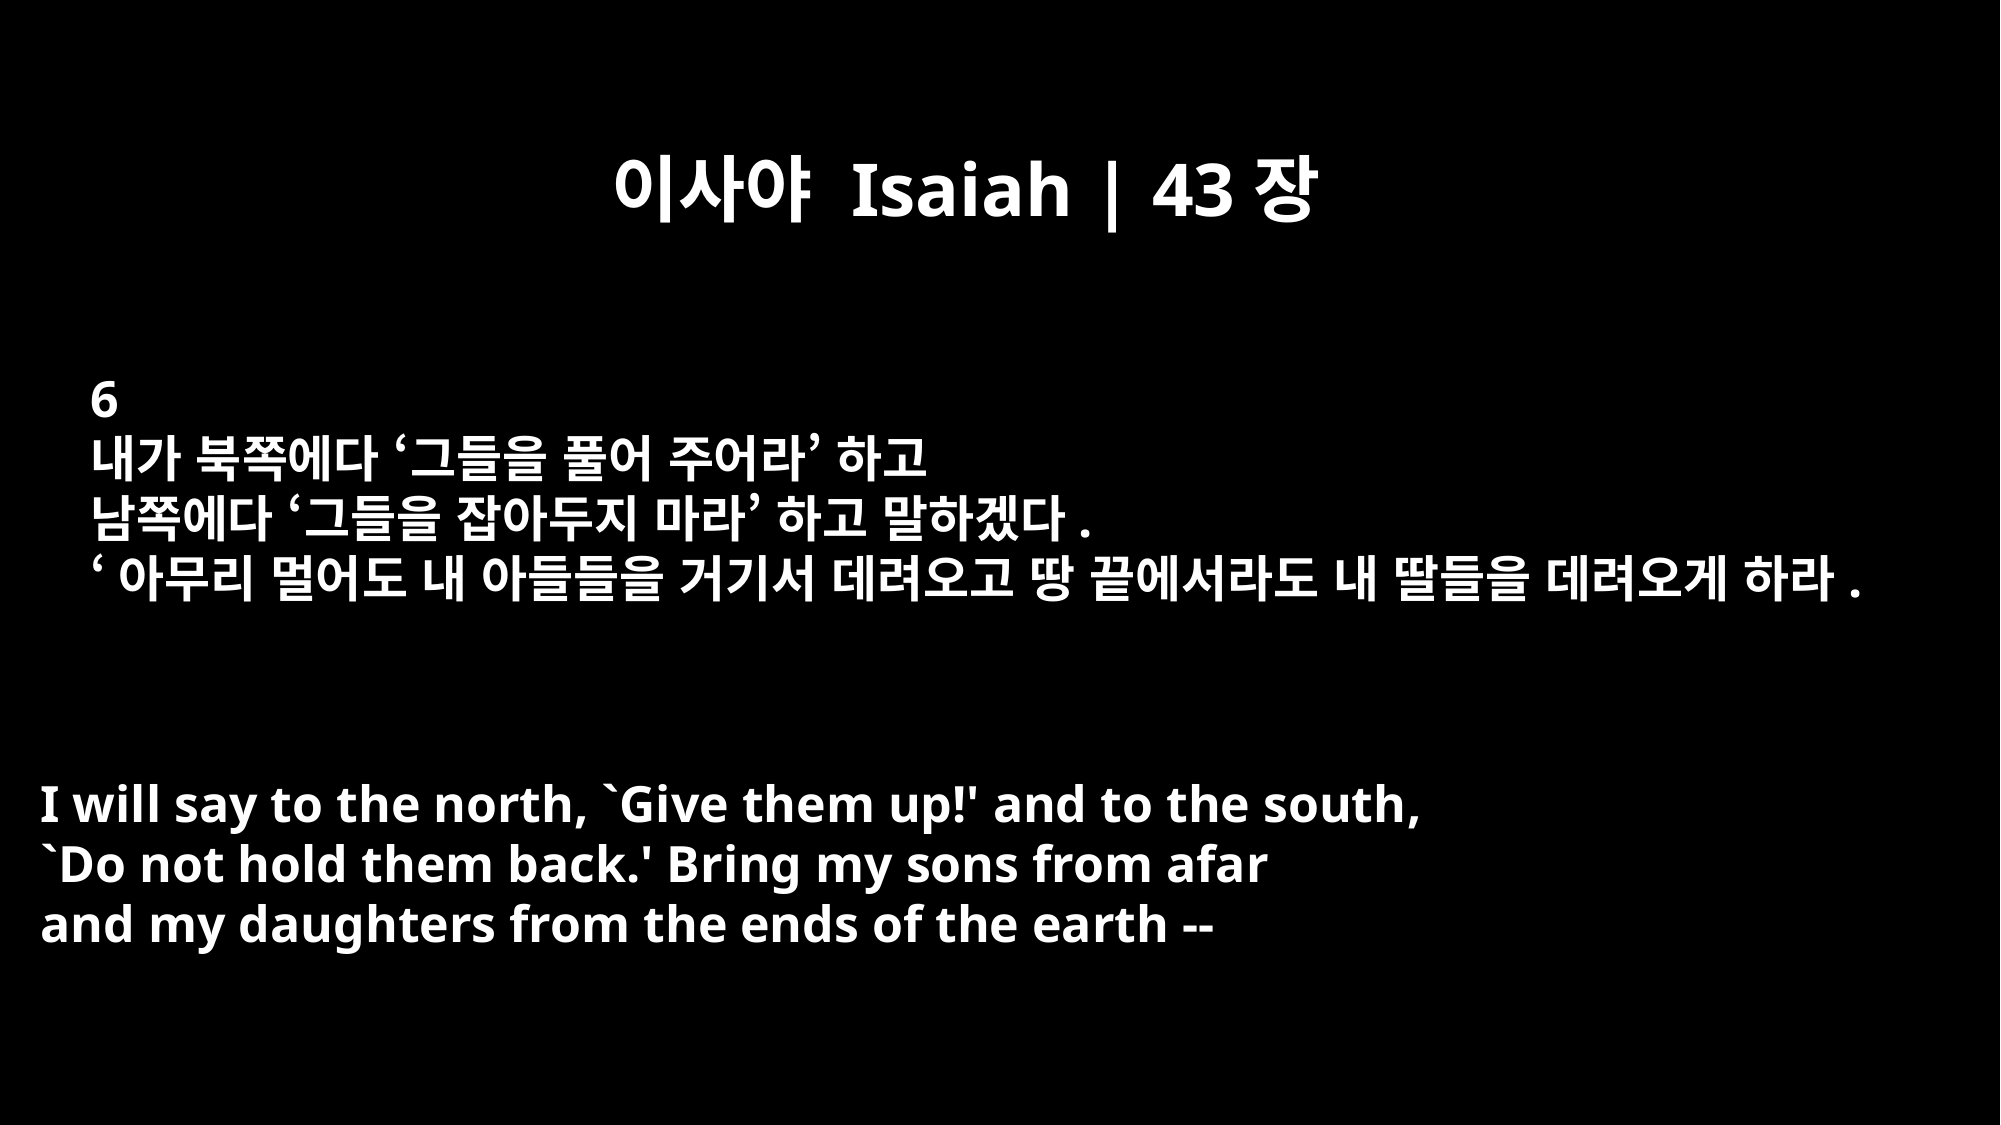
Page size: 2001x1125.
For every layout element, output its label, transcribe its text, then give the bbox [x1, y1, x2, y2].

text_box 이사야 Isaiah | 43장 [596, 136, 1336, 239]
text_box 6 내가 북쪽에다 ‘그들을 풀어 주어라’ 하고 남쪽에다 ‘그들을 잡아두지 마라’ 하고 말하겠다. ‘아무리 멀어도 내 아들들을 거기서 데려오고 땅 끝에서라도 내 딸들을 데려오게 하라. [75, 359, 1878, 615]
text_box I will say to the north, `Give them up!' and to the south, `Do not hold them back.' Bring my sons from afar and my daughters from the ends of the earth -- [25, 764, 1437, 960]
